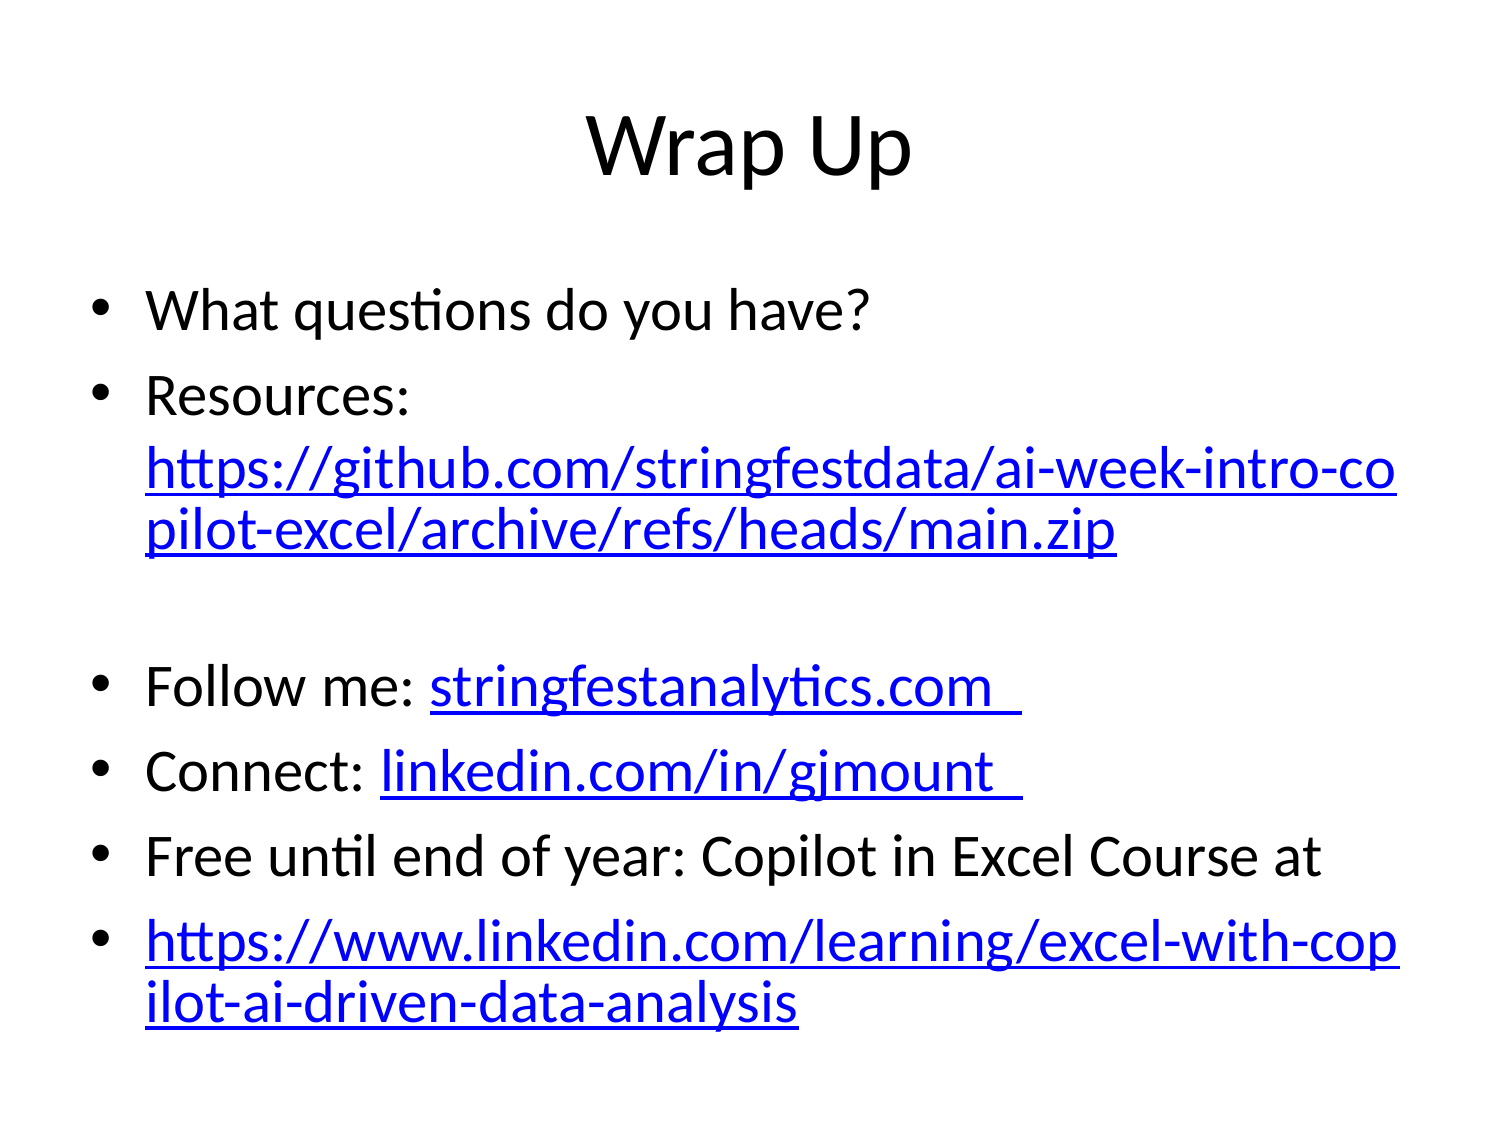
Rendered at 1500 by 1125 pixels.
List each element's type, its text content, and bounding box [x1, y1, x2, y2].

list What questions do you have? Resources: https://github.com/stringfestdata/ai-week-intro-copilot-excel/archive/refs/heads/main.zip Follow me: stringfestanalytics.com Connect: linkedin.com/in/gjmount Free until end of year: Copilot in Excel Course at https://www.linkedin.com/learning/excel-with-copilot-ai-driven-data-analysis [75, 262, 1425, 1005]
title Wrap Up [75, 45, 1425, 233]
